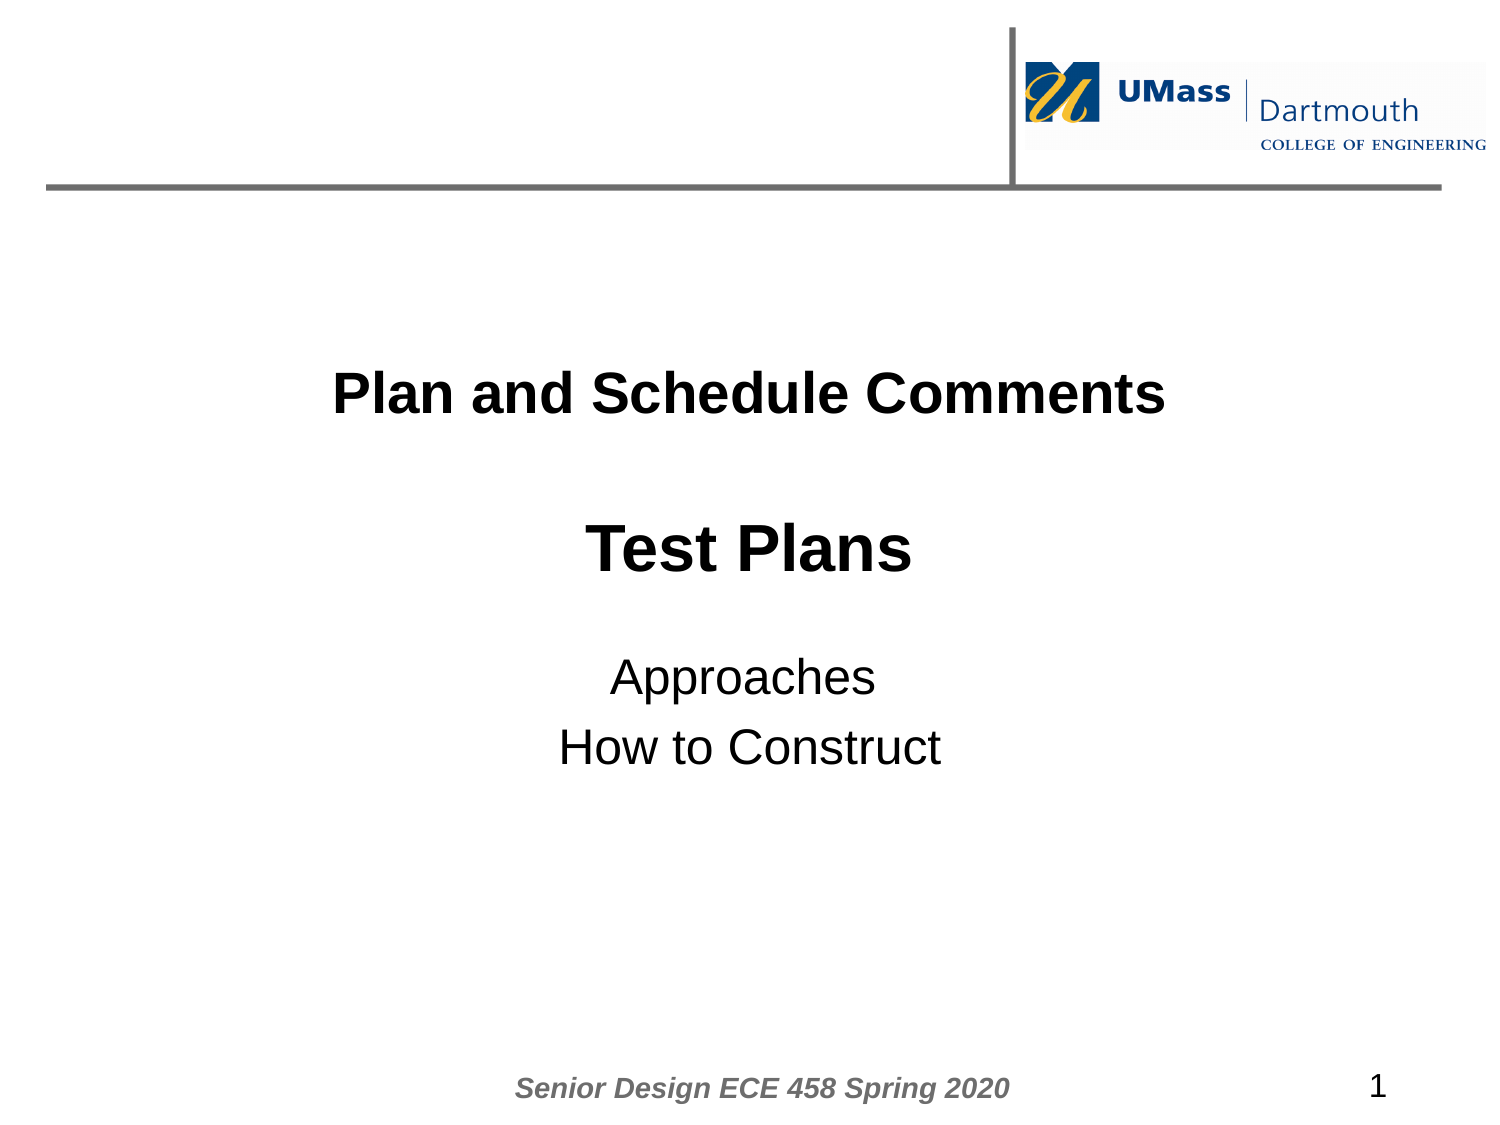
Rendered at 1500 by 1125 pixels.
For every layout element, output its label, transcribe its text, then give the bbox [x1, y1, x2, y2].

picture [1025, 62, 1486, 150]
subtitle Approaches How to Construct [225, 637, 1275, 925]
title Plan and Schedule Comments Test Plans [112, 349, 1388, 591]
